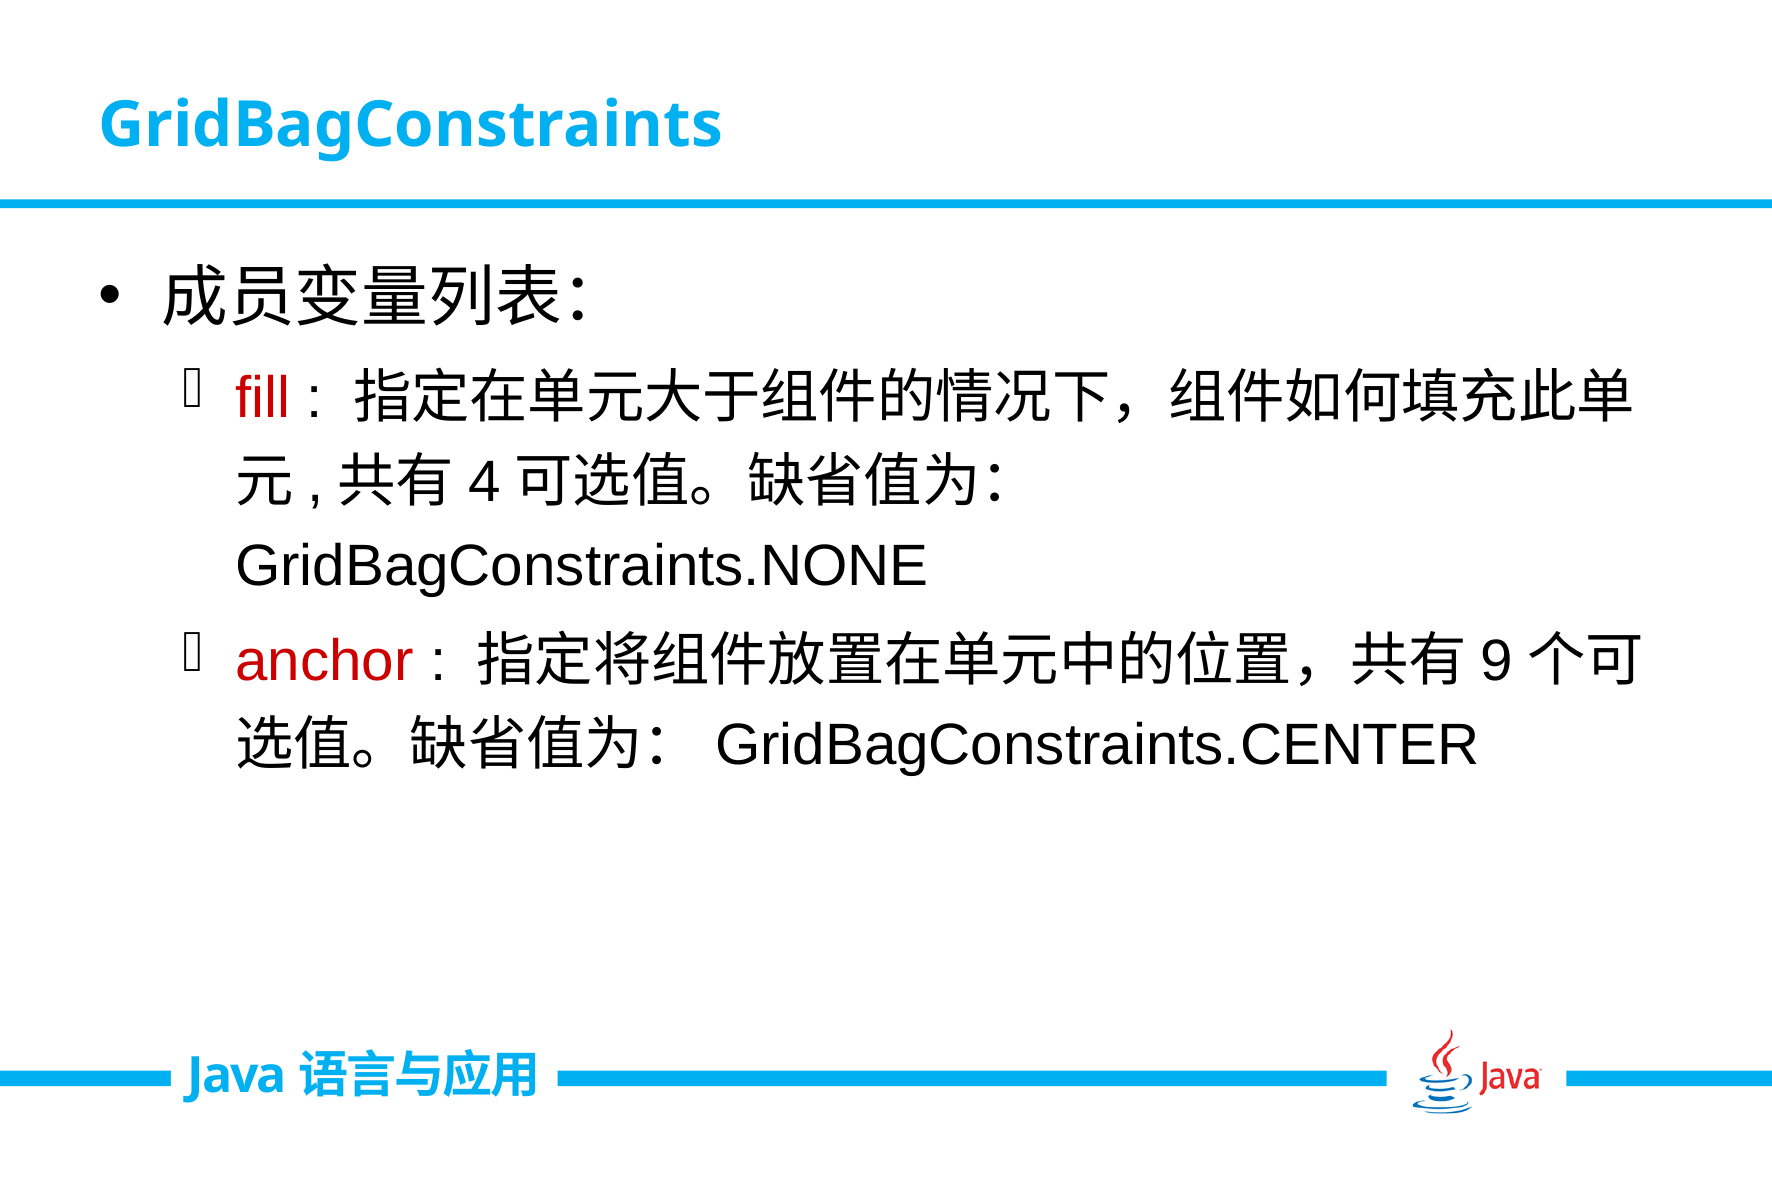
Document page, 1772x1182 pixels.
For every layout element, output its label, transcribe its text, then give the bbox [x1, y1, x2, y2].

title GridBagConstraints [80, 73, 1677, 168]
list 成员变量列表： fill : 指定在单元大于组件的情况下，组件如何填充此单元,共有4可选值。缺省值为：GridBagConstraints.NONE anchor : 指定将组件放置在单元中的位置，共有9个可选值。缺省值为：GridBagConstraints.CENTER [80, 228, 1677, 1009]
picture [1386, 1019, 1567, 1117]
